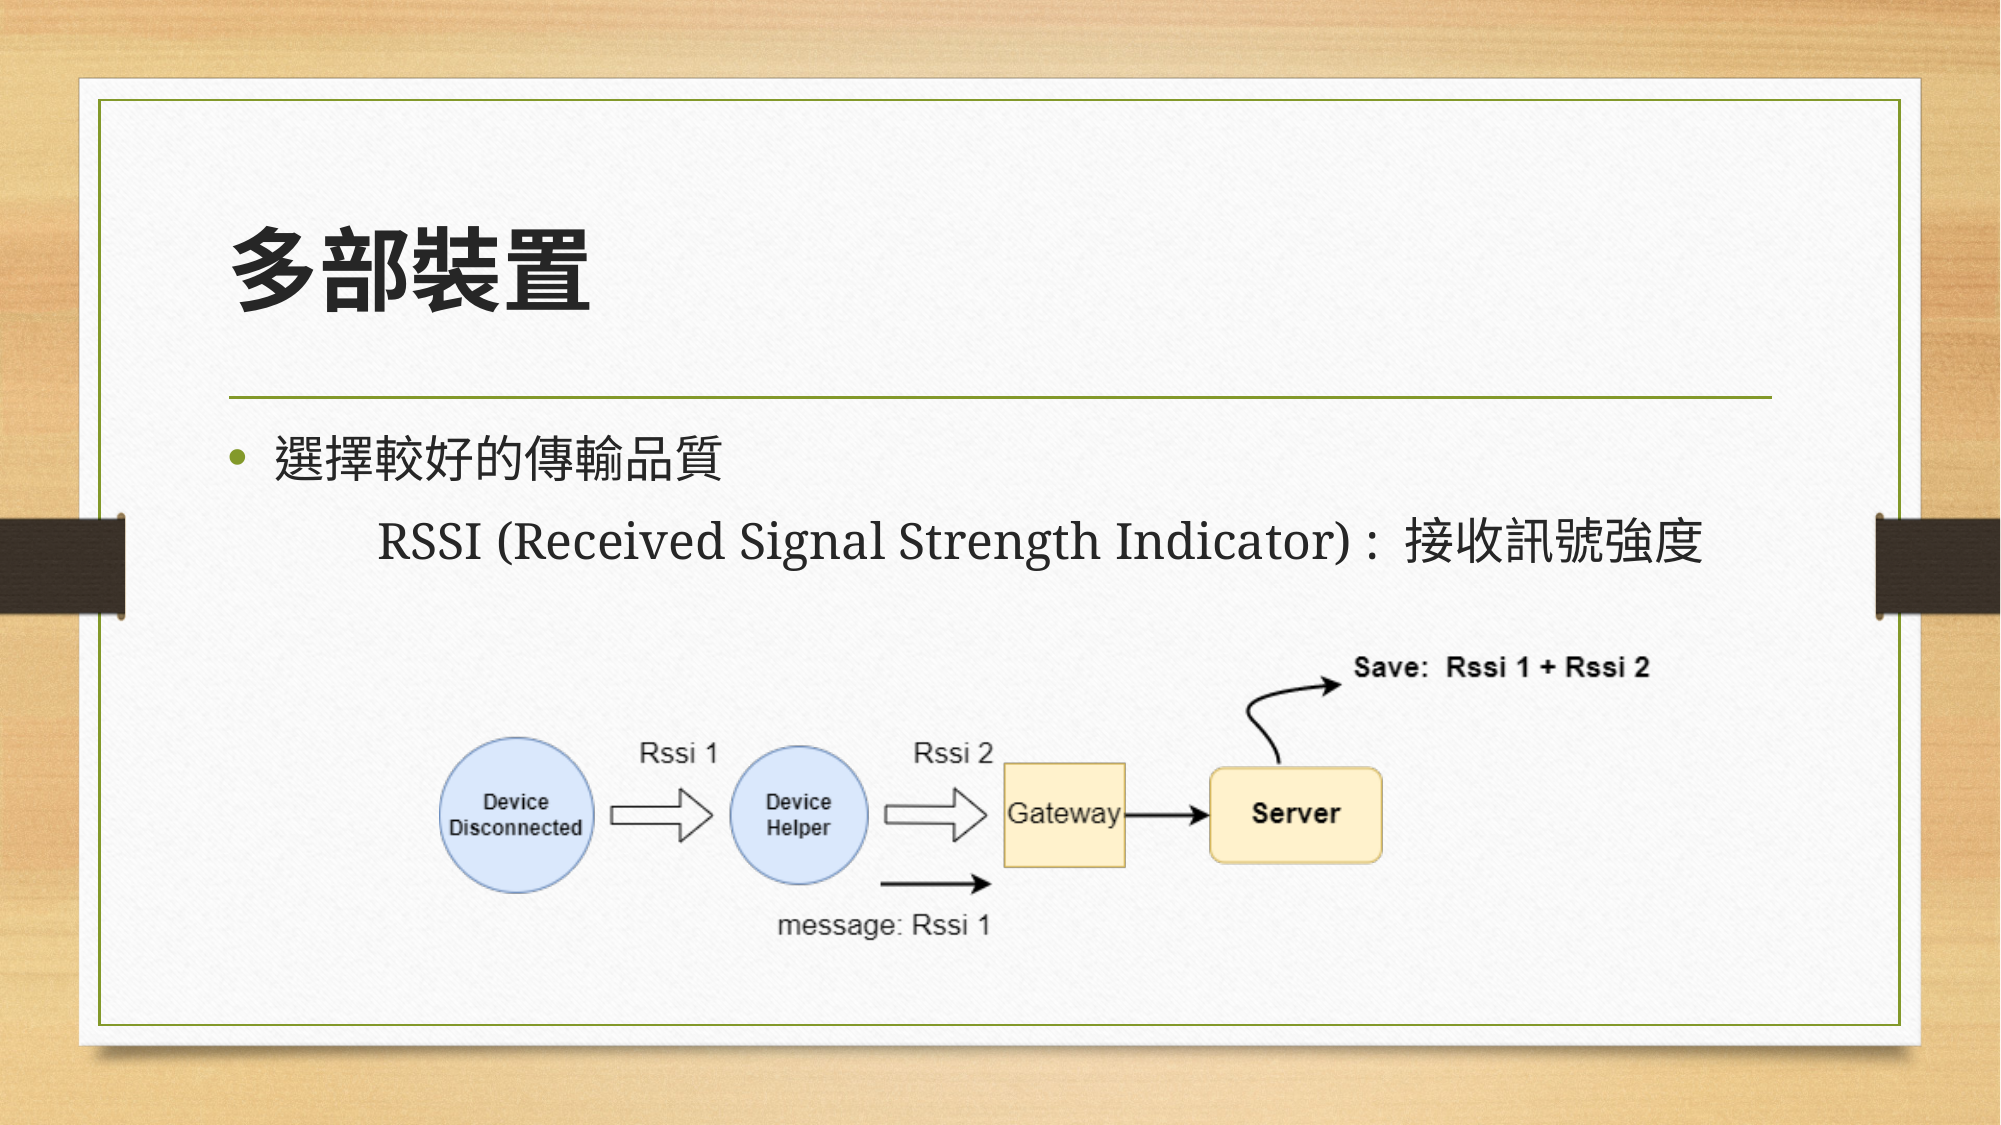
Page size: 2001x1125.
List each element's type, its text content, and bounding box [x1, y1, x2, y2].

list 選擇較好的傳輸品質 RSSI (Received Signal Strength Indicator) : 接收訊號強度 [212, 419, 1788, 964]
title 多部裝置 [212, 161, 1788, 375]
picture [0, 0, 2001, 1125]
